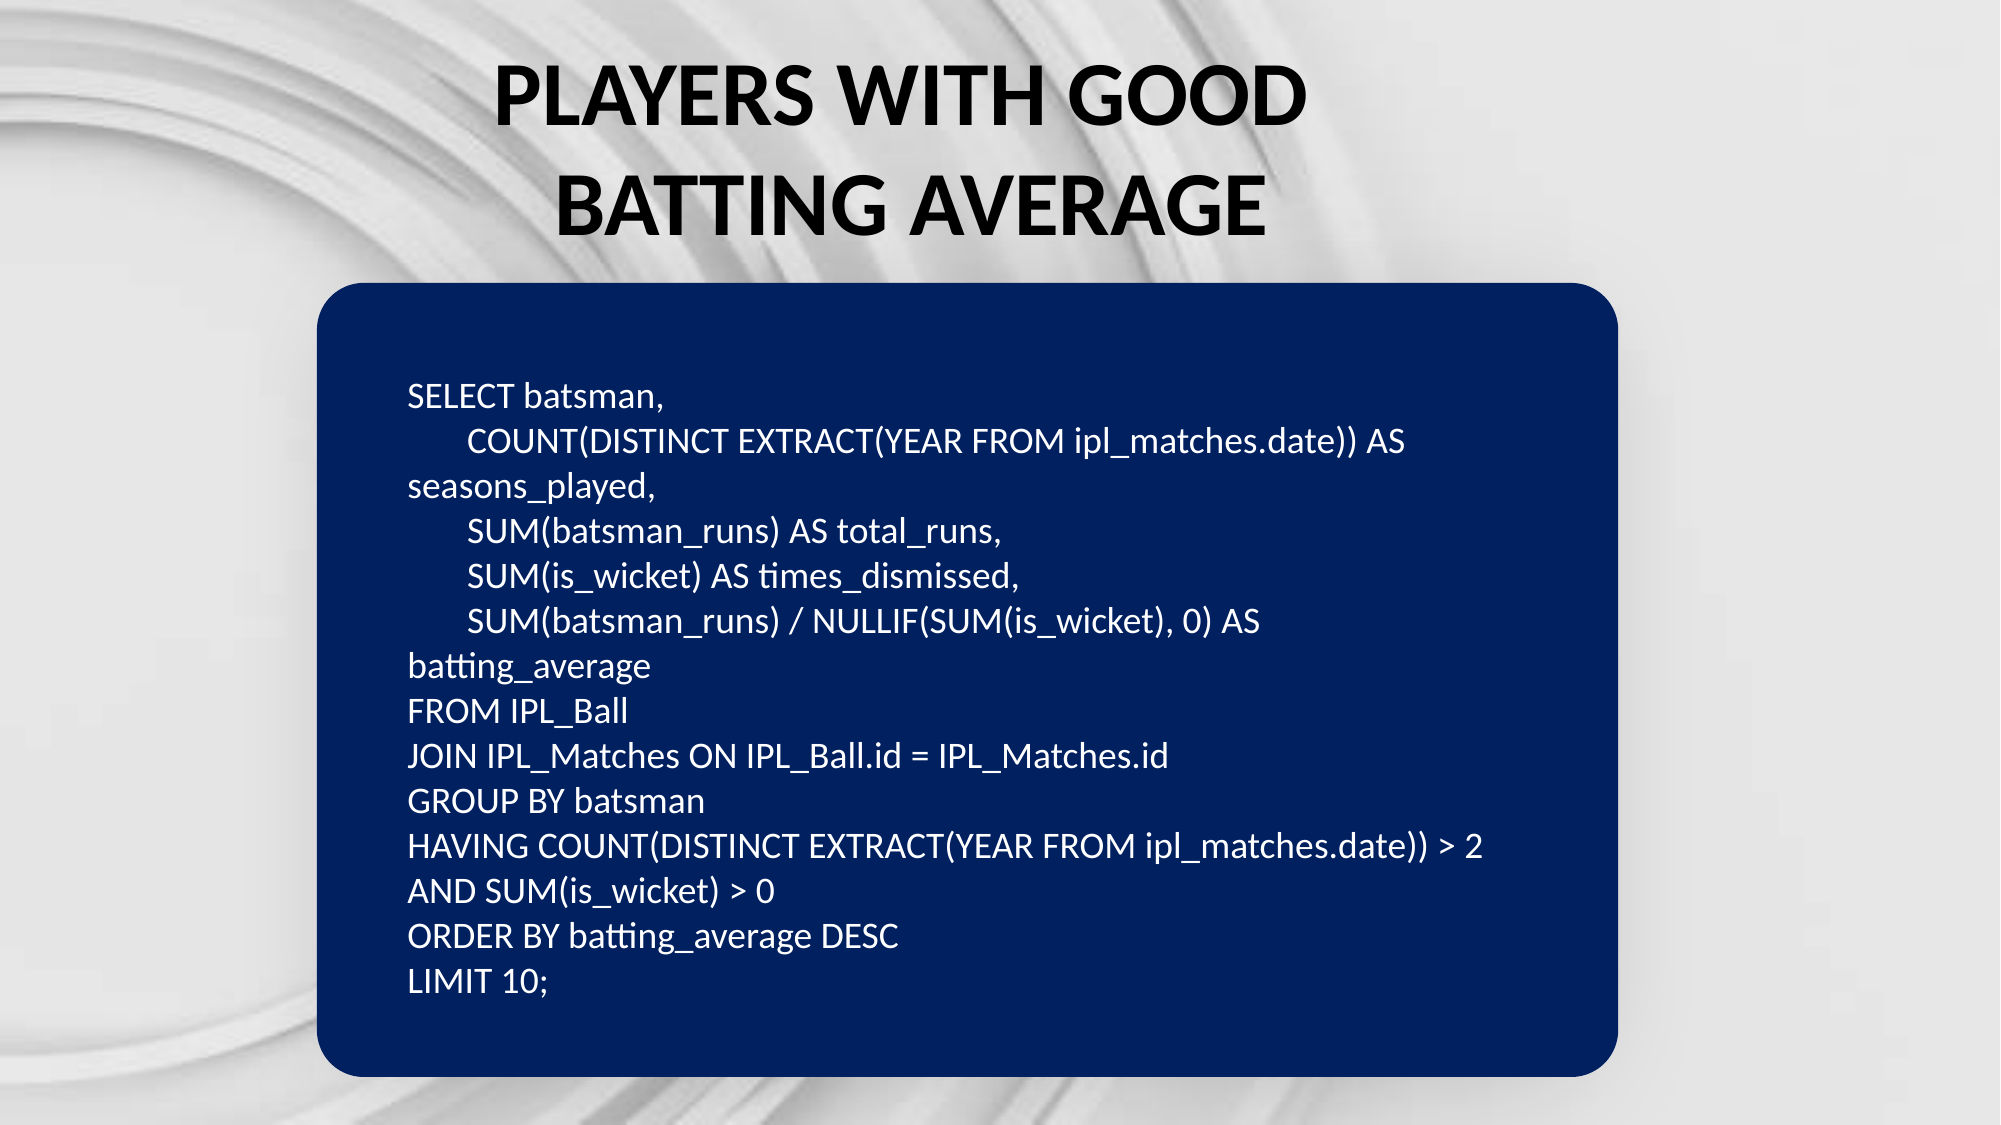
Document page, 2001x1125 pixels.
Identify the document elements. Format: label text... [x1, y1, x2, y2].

text_box SELECT batsman, COUNT(DISTINCT EXTRACT(YEAR FROM ipl_matches.date)) AS seasons_played, SUM(batsman_runs) AS total_runs, SUM(is_wicket) AS times_dismissed, SUM(batsman_runs) / NULLIF(SUM(is_wicket), 0) AS batting_average FROM IPL_Ball JOIN IPL_Matches ON IPL_Ball.id = IPL_Matches.id GROUP BY batsman HAVING COUNT(DISTINCT EXTRACT(YEAR FROM ipl_matches.date)) > 2 AND SUM(is_wicket) > 0 ORDER BY batting_average DESC LIMIT 10; [392, 363, 1525, 1009]
text_box PLAYERS WITH GOOD BATTING AVERAGE [478, 26, 1345, 258]
picture [0, 0, 2001, 1125]
text_box [315, 281, 1620, 1079]
